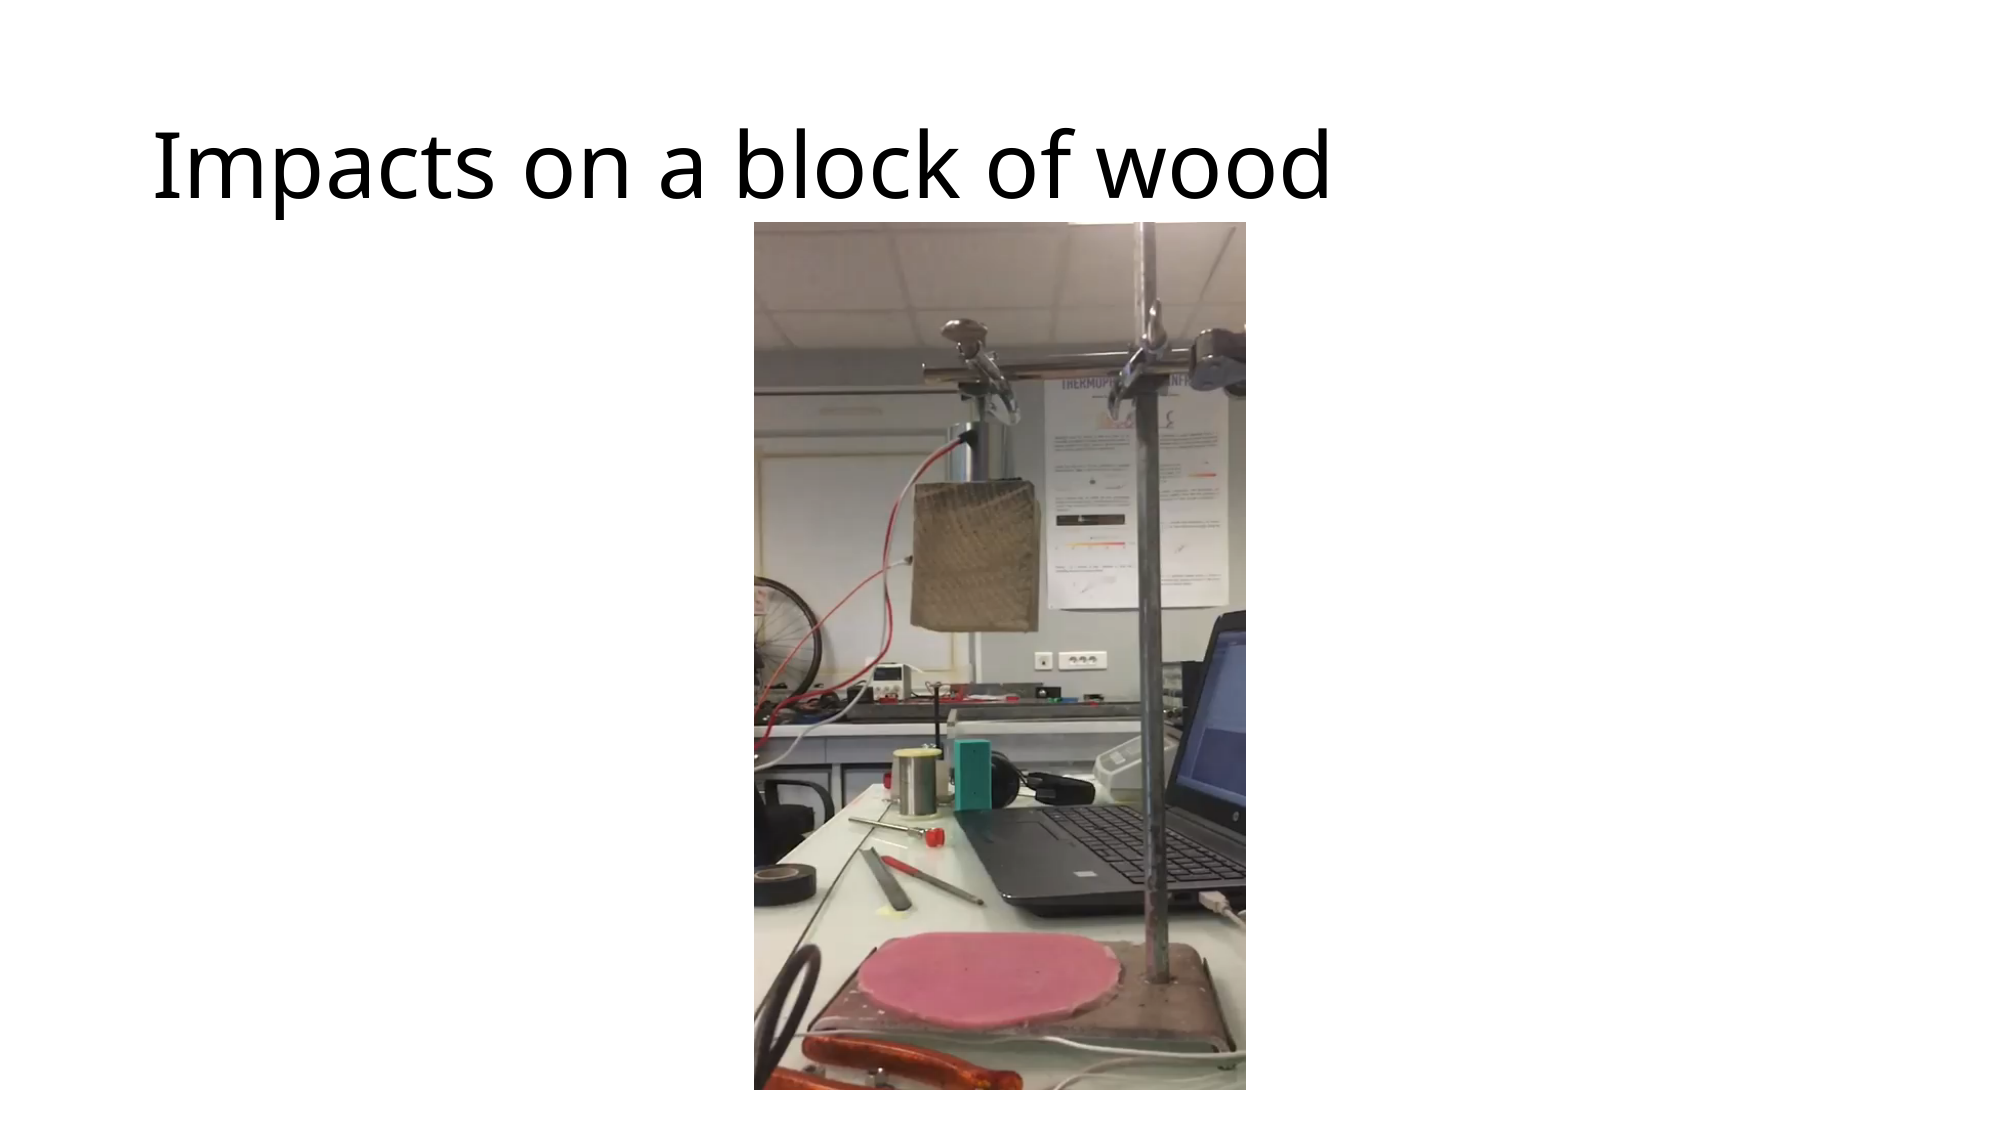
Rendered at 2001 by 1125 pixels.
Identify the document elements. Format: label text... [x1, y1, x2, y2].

title Impacts on a block of wood [137, 59, 1863, 278]
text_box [753, 221, 1246, 1091]
